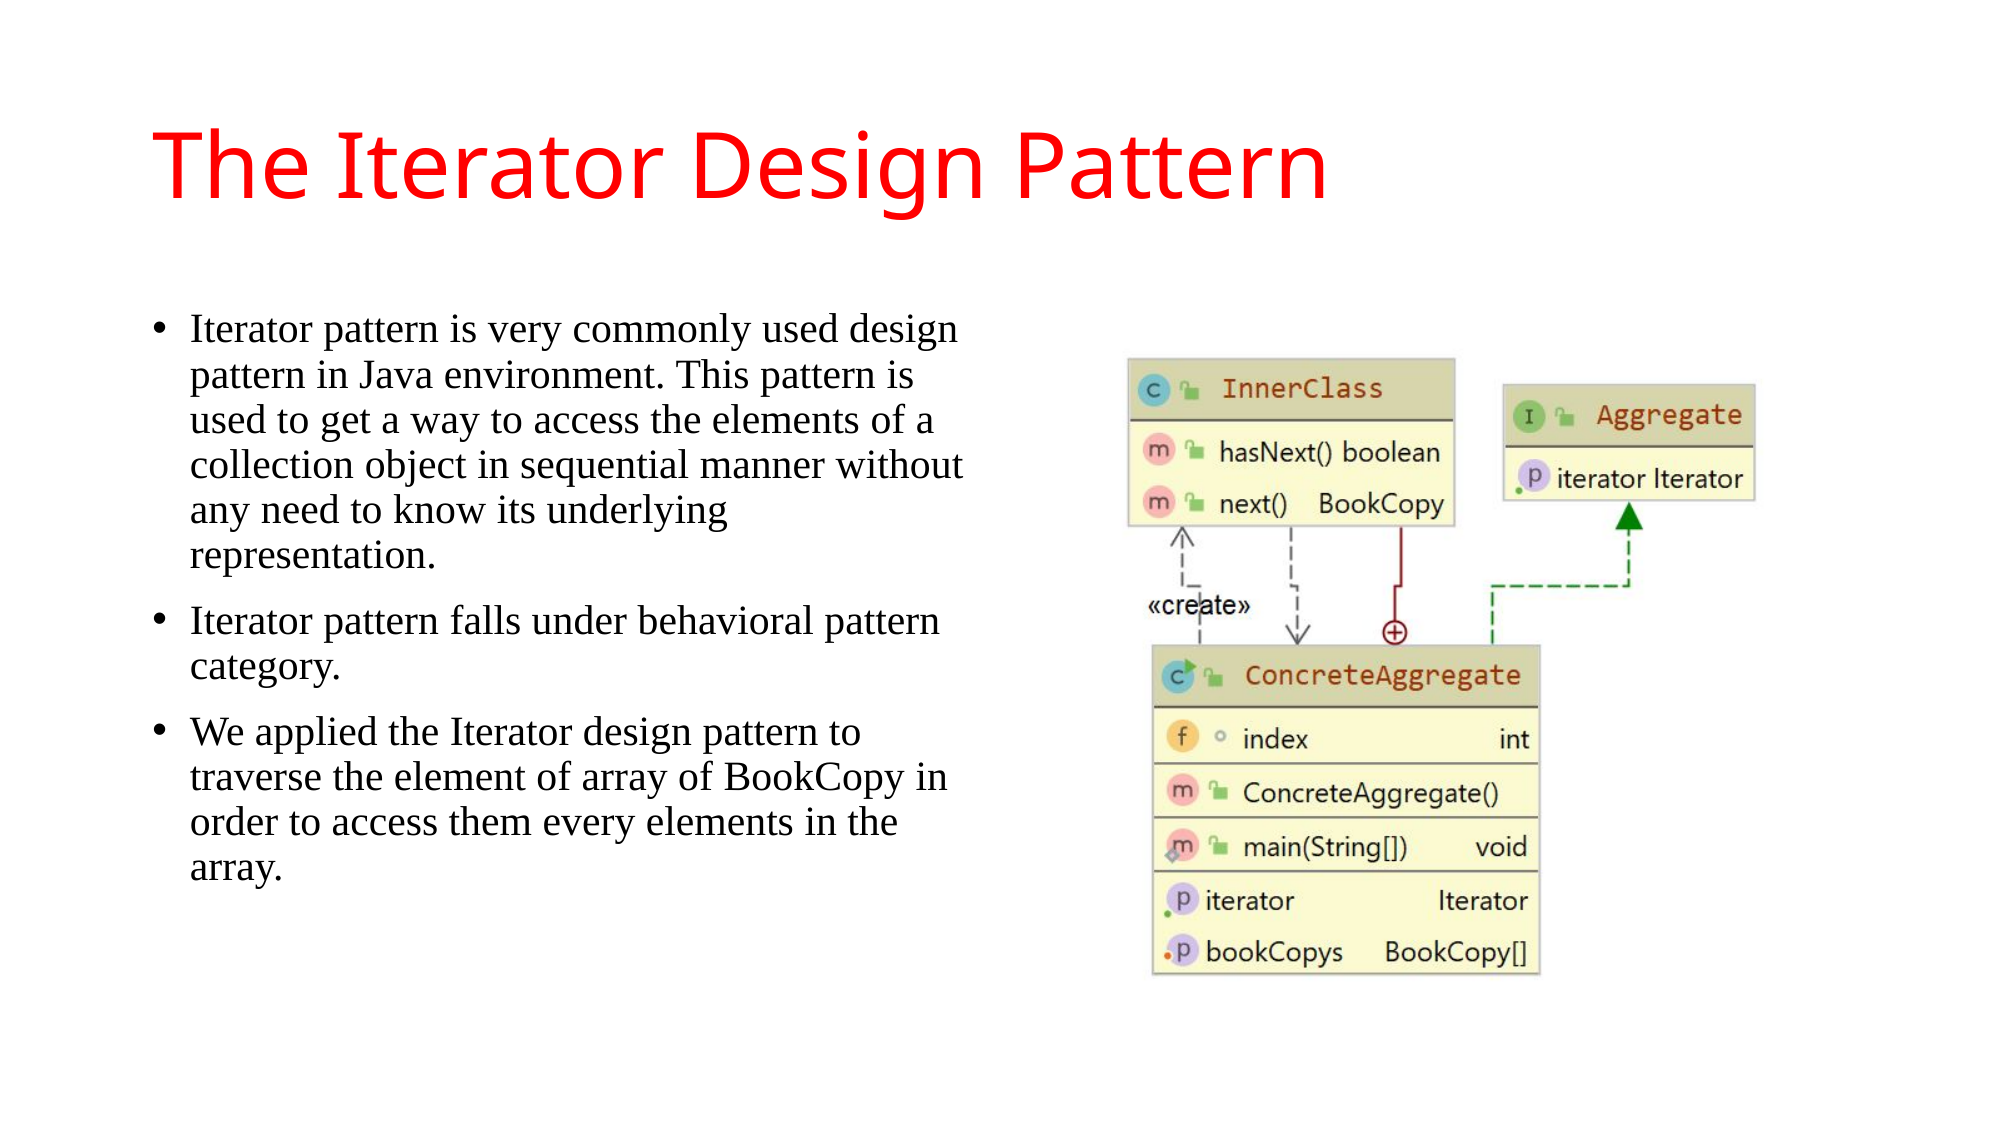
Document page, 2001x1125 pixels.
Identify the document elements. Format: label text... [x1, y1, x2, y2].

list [1103, 319, 1772, 994]
title The Iterator Design Pattern [137, 59, 1863, 278]
list Iterator pattern is very commonly used design pattern in Java environment. This pattern is used to get a way to access the elements of a collection object in sequential manner without any need to know its underlying representation. Iterator pattern falls under behavioral pattern category. We applied the Iterator design pattern to traverse the element of array of BookCopy in order to access them every elements in the array. [137, 299, 988, 1014]
